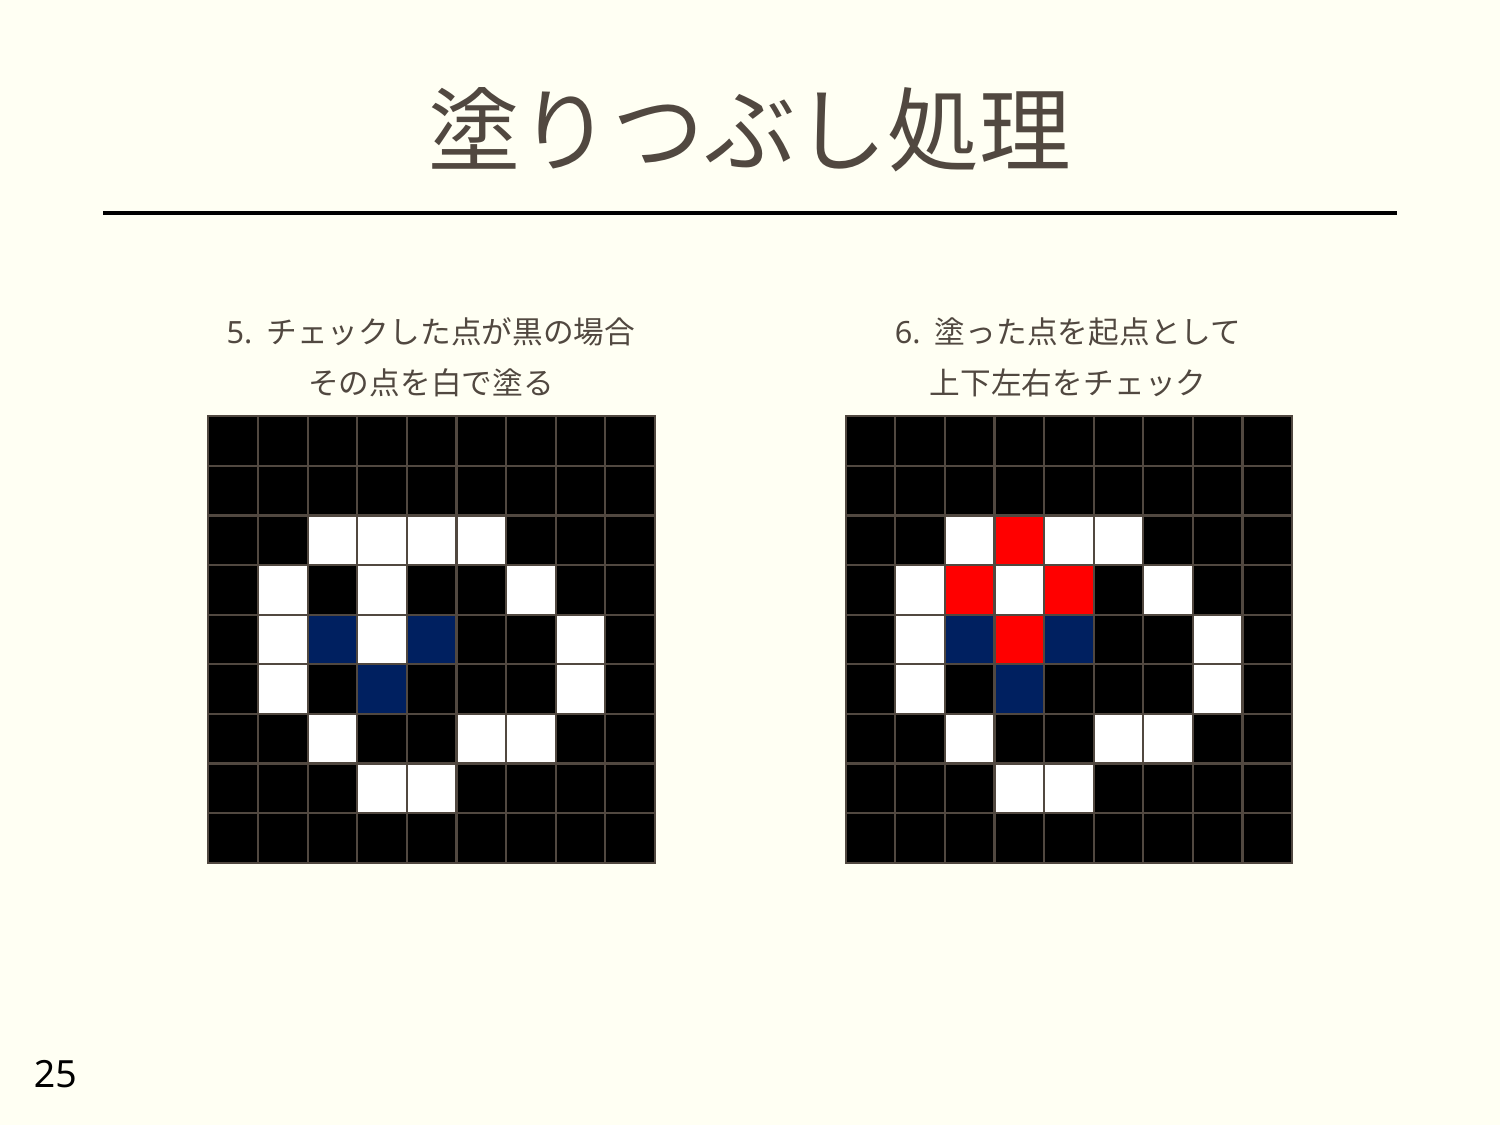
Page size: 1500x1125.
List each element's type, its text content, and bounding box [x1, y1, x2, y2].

text_box 6. 塗った点を起点として 上下左右をチェック [769, 309, 1368, 410]
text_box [208, 416, 655, 863]
slide_number 25 [19, 1042, 357, 1103]
title 塗りつぶし処理 [103, 71, 1397, 200]
text_box 5. チェックした点が黒の場合 その点を白で塗る [132, 309, 730, 410]
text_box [845, 416, 1293, 863]
